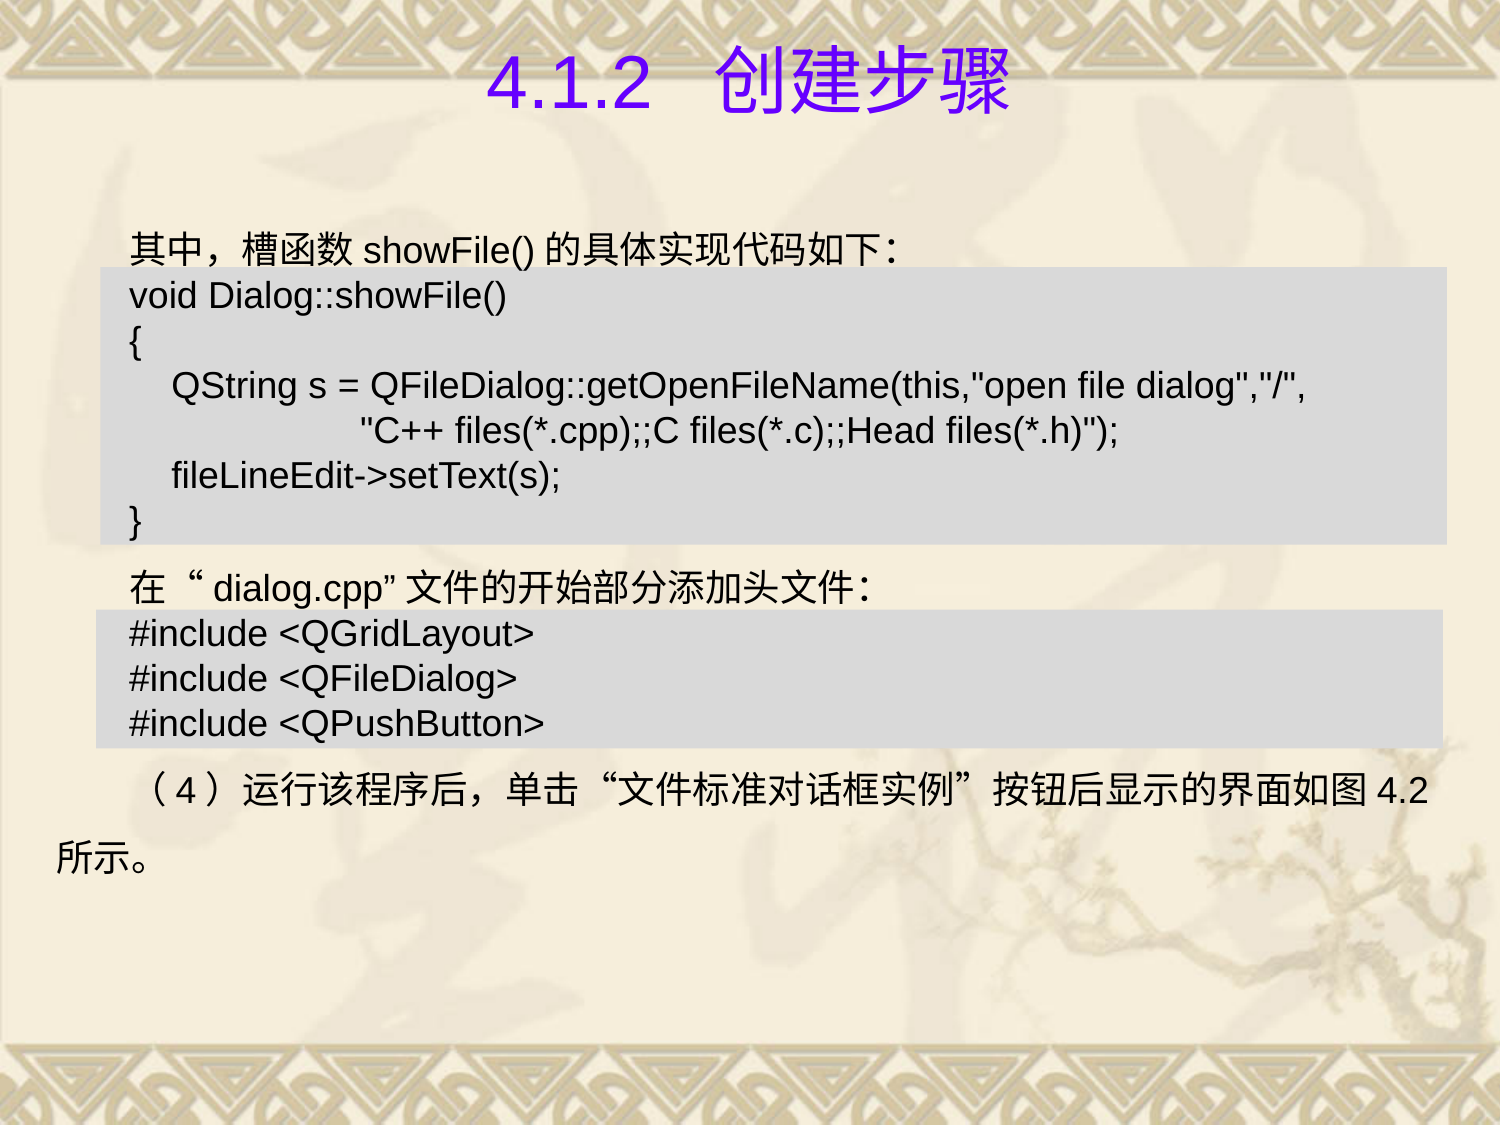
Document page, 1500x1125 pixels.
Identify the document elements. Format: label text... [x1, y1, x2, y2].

title 4.1.2 创建步骤 [49, 7, 1451, 149]
picture [0, 0, 1500, 1125]
text_box 其中，槽函数showFile()的具体实现代码如下： void Dialog::showFile() { QString s = QFileDialog::getOpenFileName(this,"open file dialog","/", "C++ files(*.cpp);;C files(*.c);;Head files(*.h)"); fileLineEdit->setText(s); } 在“dialog.cpp”文件的开始部分添加头文件： #include <QGridLayout> #include <QFileDialog> #include <QPushButton> （4）运行该程序后，单击“文件标准对话框实例”按钮后显示的界面如图4.2所示。 [41, 196, 1447, 886]
